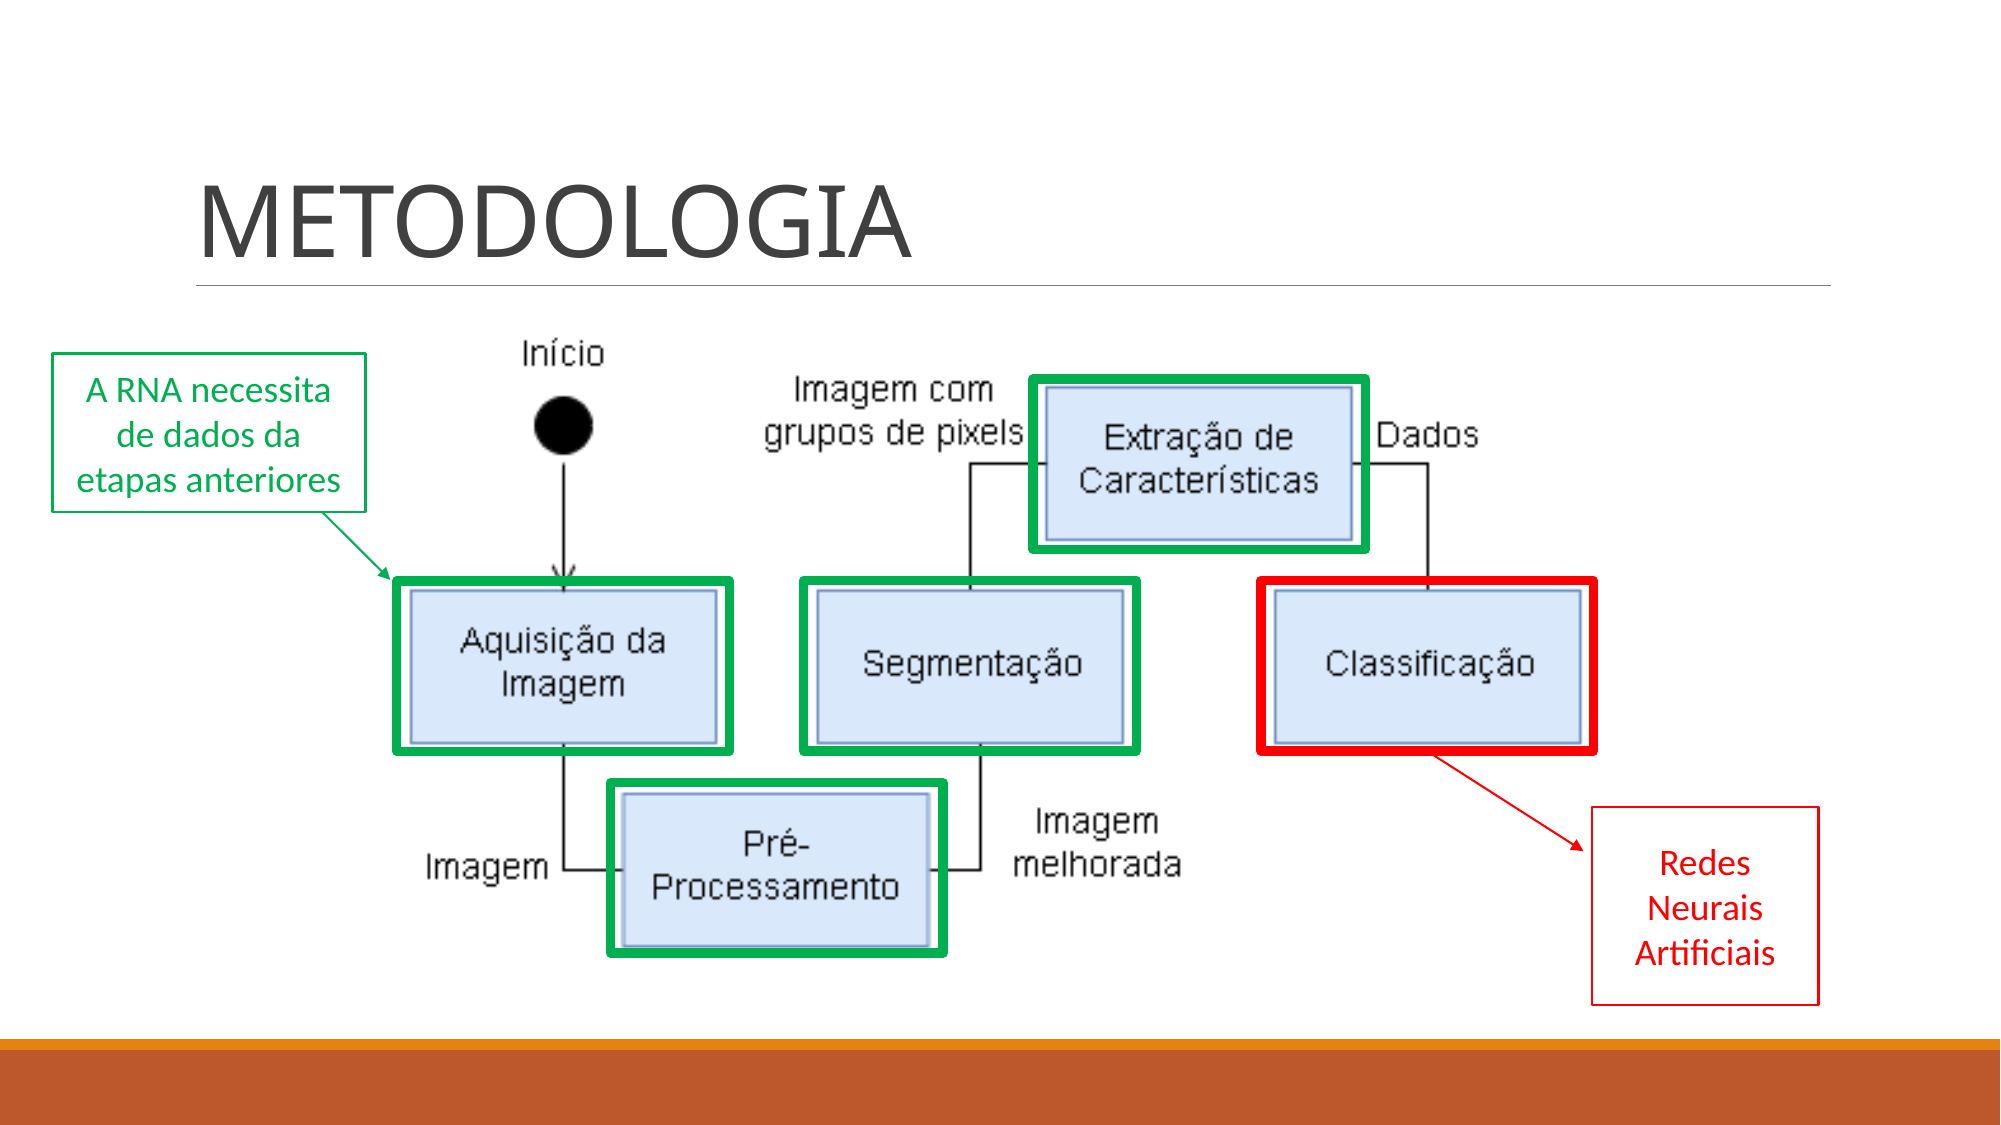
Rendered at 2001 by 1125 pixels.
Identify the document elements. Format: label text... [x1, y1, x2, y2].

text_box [321, 511, 391, 581]
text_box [1426, 750, 1585, 852]
text_box Redes Neurais Artificiais [1591, 806, 1820, 1006]
text_box A RNA necessita de dados da etapas anteriores [51, 352, 367, 513]
text_box [395, 582, 400, 753]
picture [403, 330, 1590, 957]
title METODOLOGIA [180, 47, 1830, 285]
